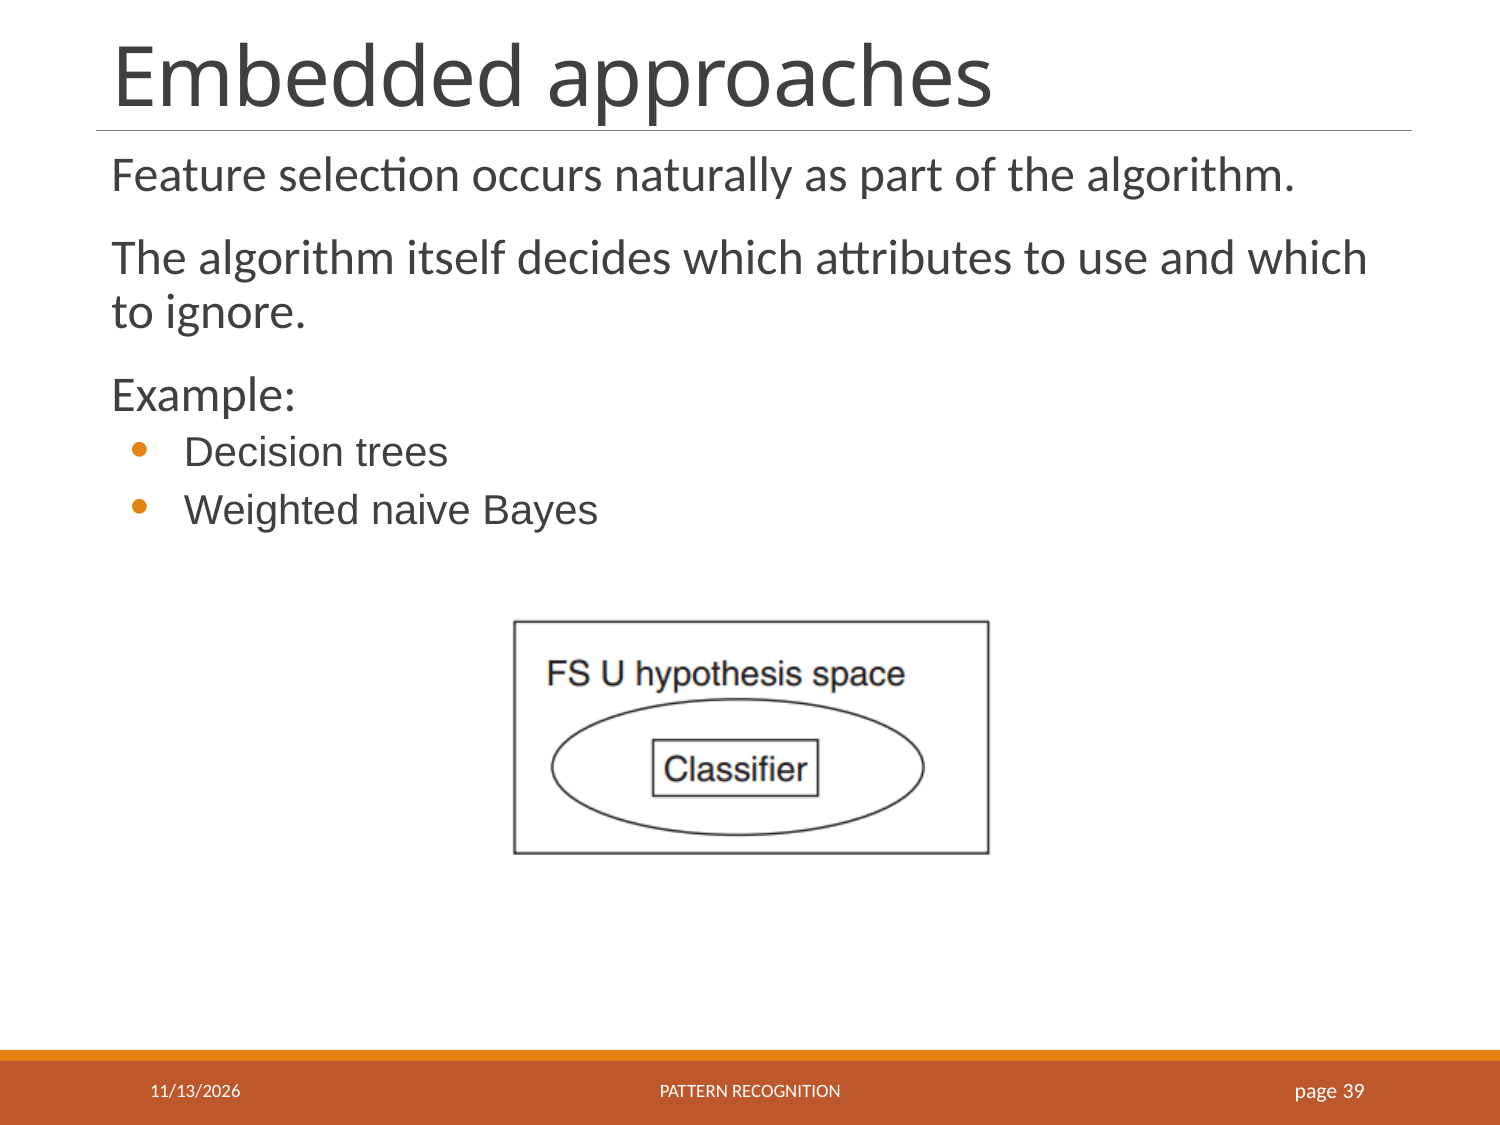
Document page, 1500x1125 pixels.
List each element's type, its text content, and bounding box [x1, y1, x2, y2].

footer Pattern recognition [453, 1059, 1047, 1120]
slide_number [135, 1059, 440, 1120]
list Feature selection occurs naturally as part of the algorithm. The algorithm itself decides which attributes to use and which to ignore. Example: Decision trees Weighted naive Bayes [96, 140, 1413, 1034]
picture [503, 611, 1005, 867]
title Embedded approaches [96, 19, 1413, 131]
slide_number page 39 [1218, 1059, 1380, 1120]
